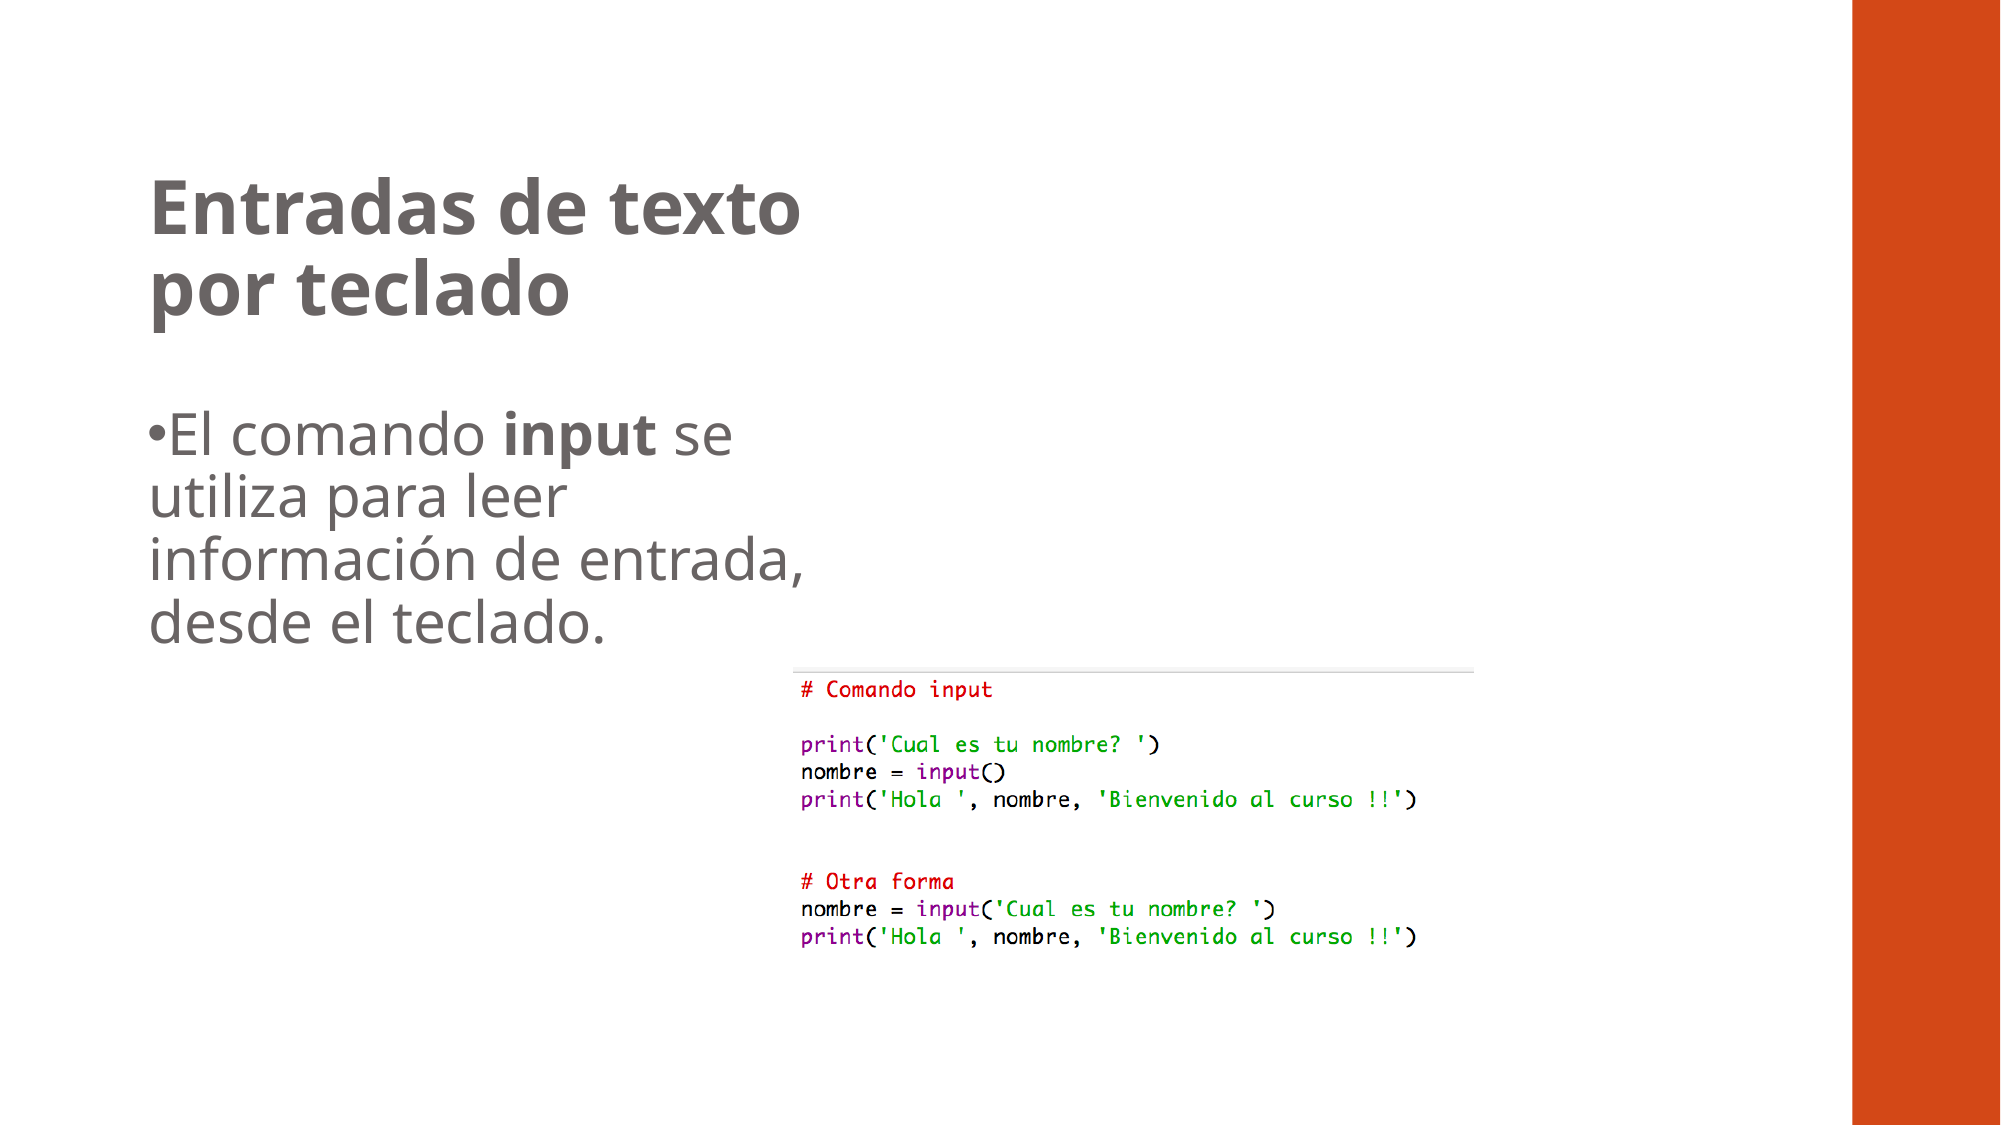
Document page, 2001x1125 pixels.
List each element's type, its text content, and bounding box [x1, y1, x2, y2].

text_box Entradas de texto por teclado [131, 131, 914, 371]
text_box El comando input se utiliza para leer información de entrada, desde el teclado. [131, 397, 914, 948]
picture [793, 666, 1474, 948]
